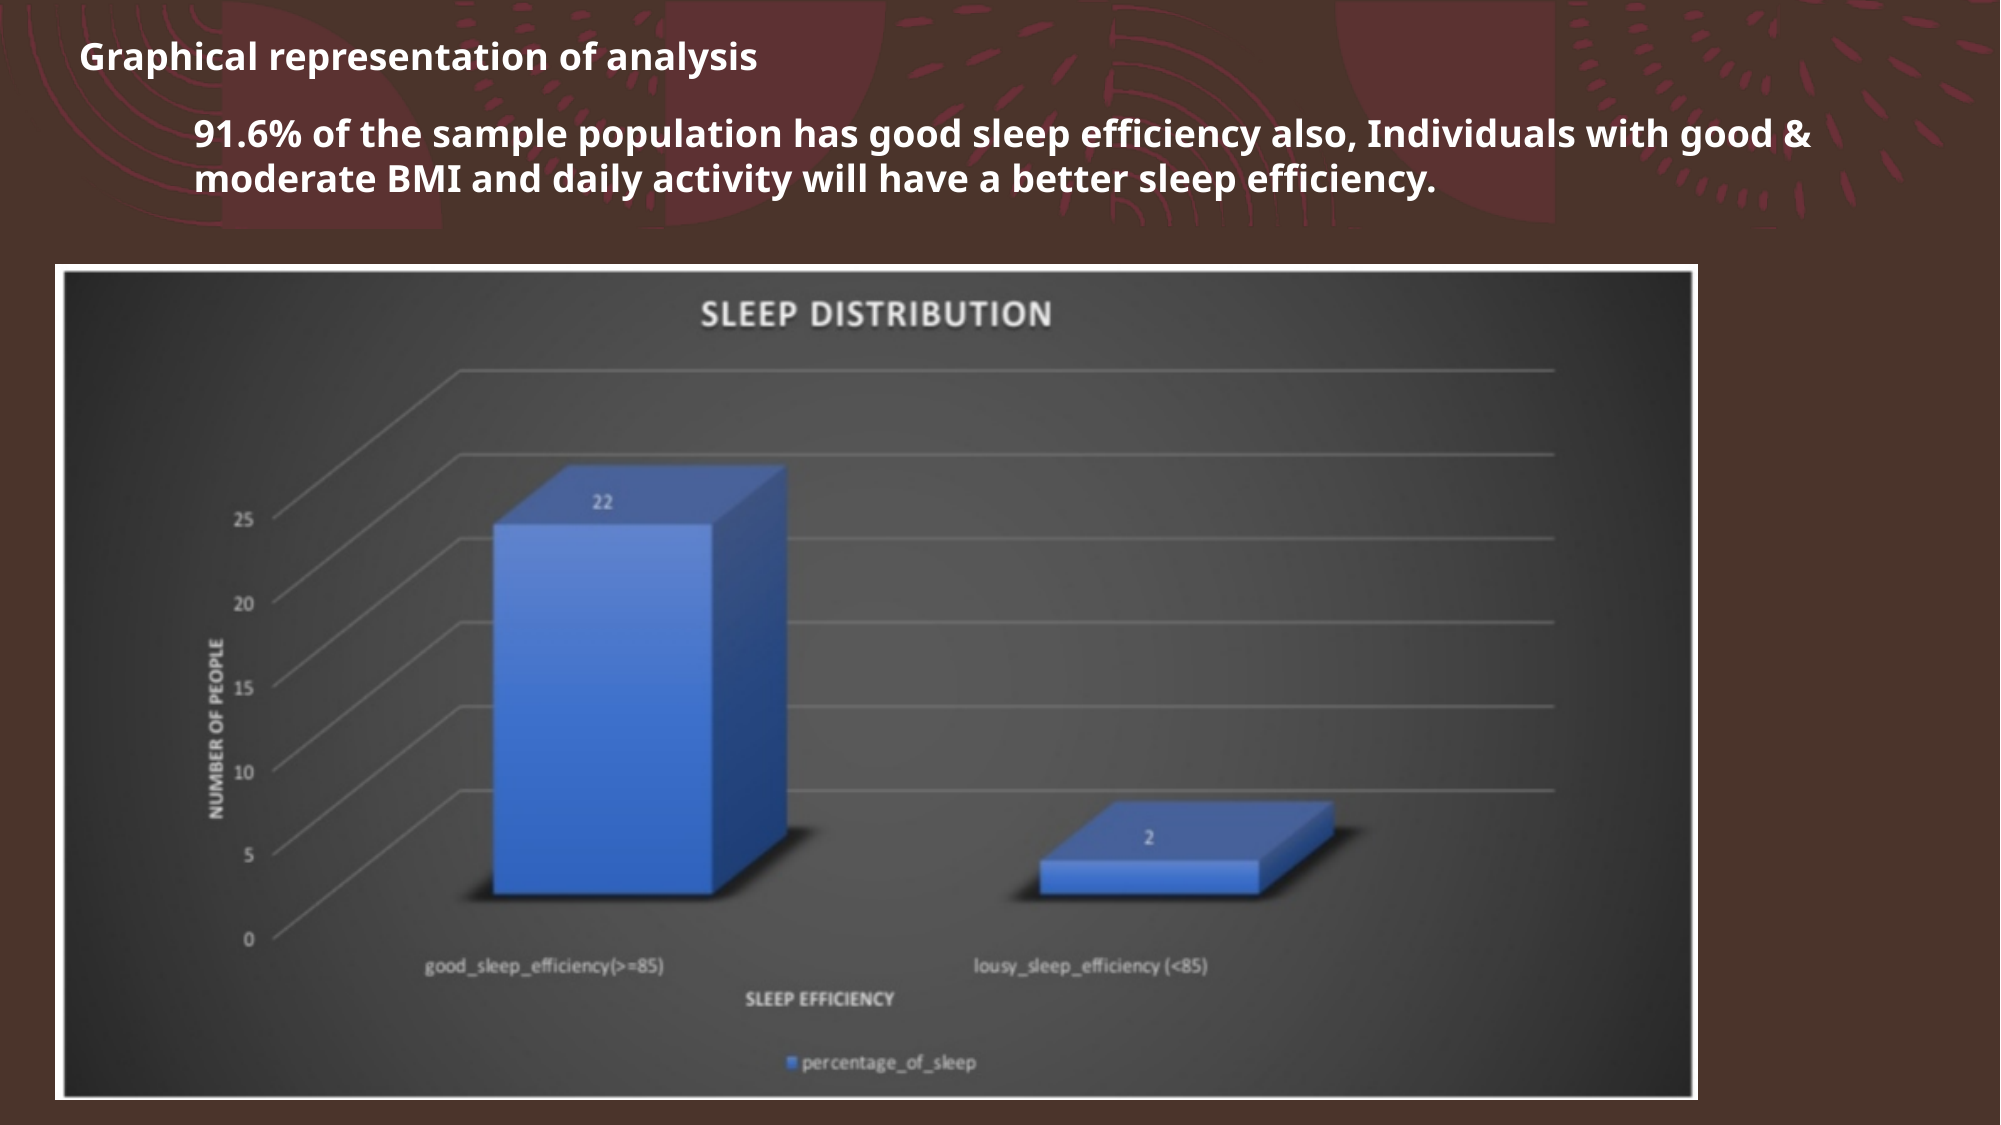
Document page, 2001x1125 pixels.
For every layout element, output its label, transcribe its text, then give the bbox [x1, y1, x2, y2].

text_box 91.6% of the sample population has good sleep efficiency also, Individuals with good & moderate BMI and daily activity will have a better sleep efficiency. [178, 102, 1891, 207]
picture [55, 264, 1698, 1100]
text_box Graphical representation of analysis [64, 25, 1028, 86]
